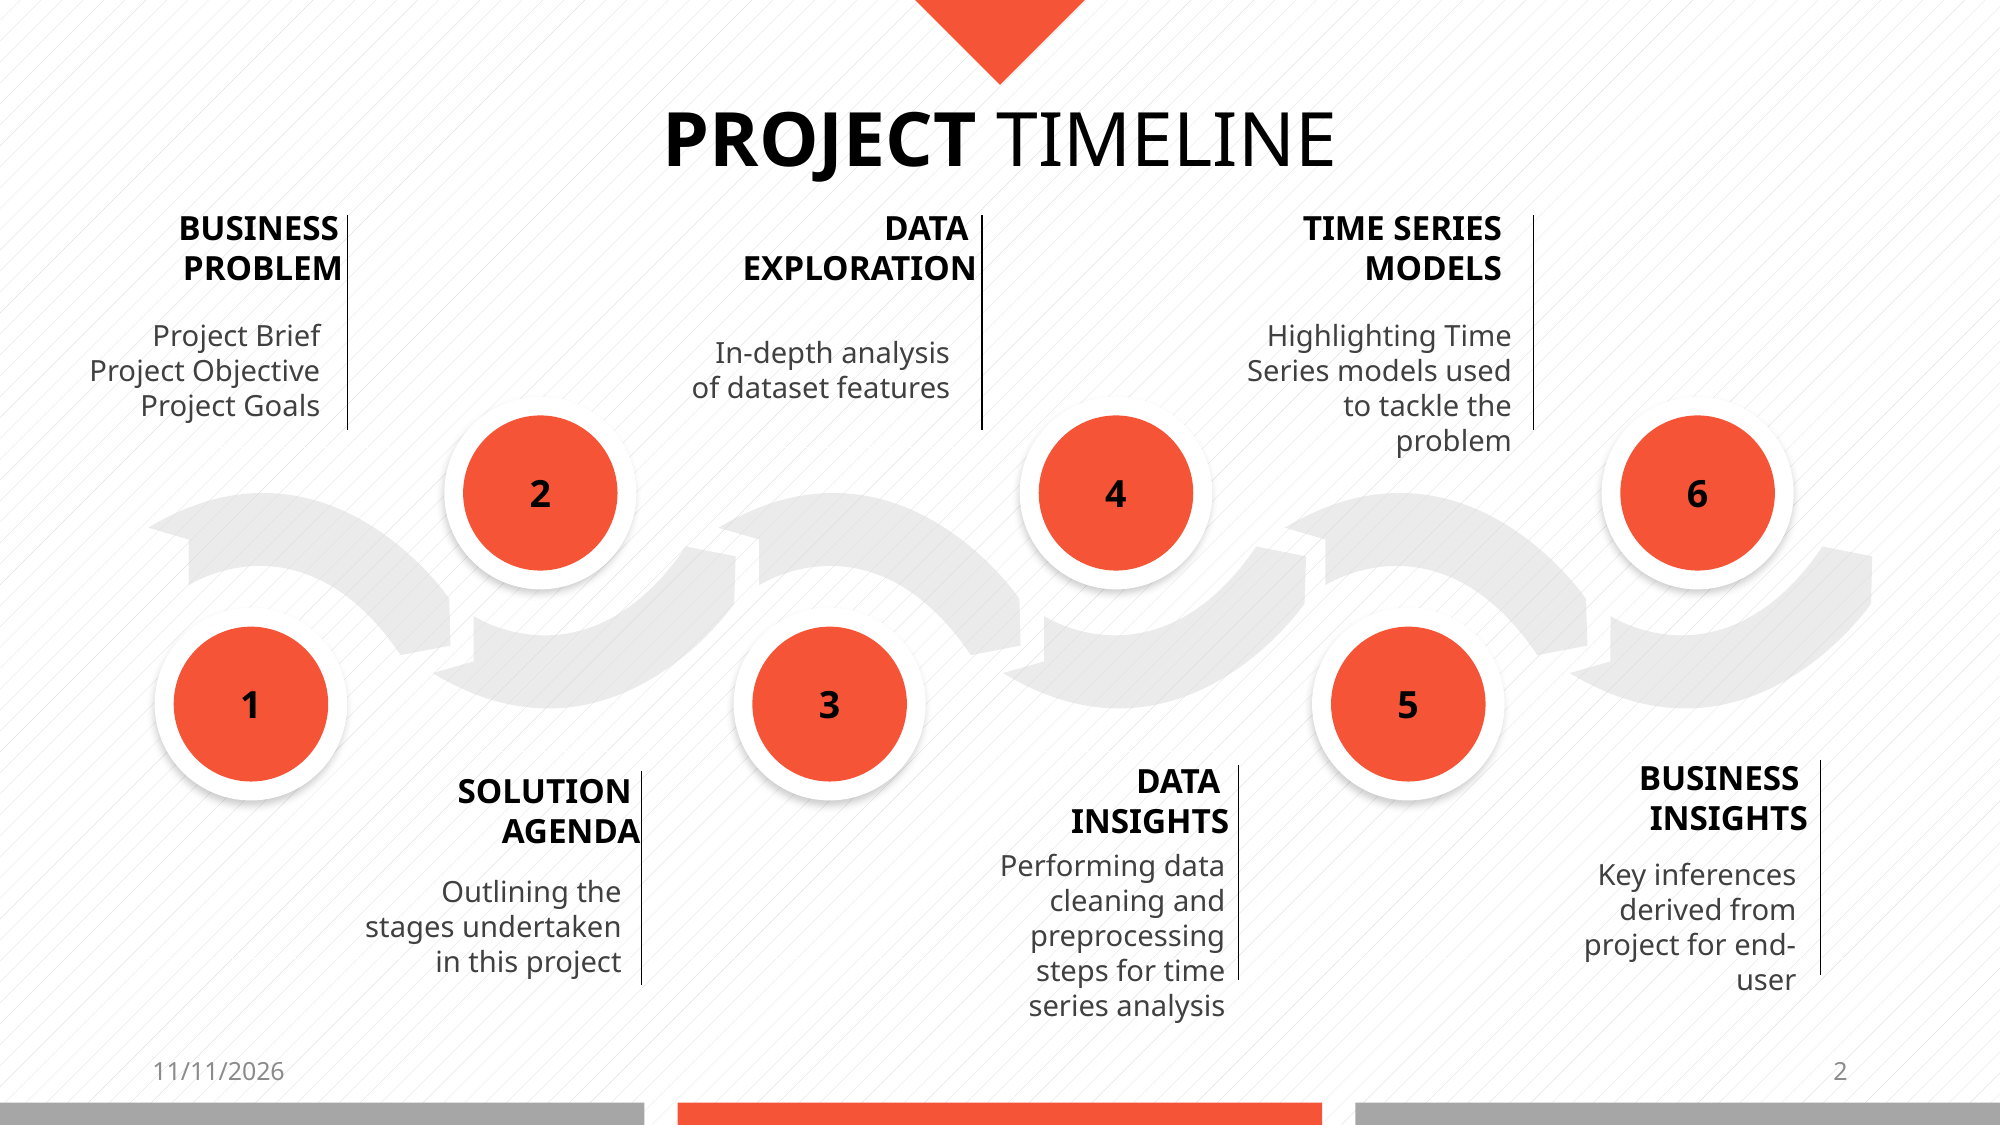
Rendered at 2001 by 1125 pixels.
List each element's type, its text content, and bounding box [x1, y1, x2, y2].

text_box Outlining the stages undertaken in this project [352, 959, 622, 979]
text_box Performing data cleaning and preprocessing steps for time series analysis [956, 847, 1226, 958]
text_box 4 [1038, 415, 1194, 571]
text_box 2 [463, 415, 618, 571]
text_box Project Brief Project Objective Project Goals [51, 317, 321, 423]
text_box [718, 492, 1021, 656]
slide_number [137, 1042, 588, 1102]
text_box Outlining the stages undertaken in this project [352, 873, 622, 958]
text_box DATA EXPLORATION [742, 207, 978, 287]
text_box [1312, 607, 1505, 801]
text_box 5 [1331, 626, 1486, 782]
text_box [1284, 492, 1588, 656]
text_box 6 [1620, 415, 1775, 571]
text_box [444, 396, 637, 590]
text_box [1601, 396, 1794, 590]
text_box [1003, 546, 1307, 709]
text_box Highlighting Time Series models used to tackle the problem [1243, 317, 1512, 458]
slide_number 2 [1412, 1042, 1863, 1102]
text_box PROJECT TIMELINE [35, 101, 1965, 184]
text_box [733, 607, 926, 801]
text_box [148, 492, 451, 656]
text_box TIME SERIES MODELS [1302, 207, 1503, 287]
text_box Key inferences derived from project for end-user [1527, 856, 1797, 958]
text_box In-depth analysis of dataset features [681, 334, 951, 405]
text_box 3 [752, 626, 907, 782]
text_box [0, 1102, 2000, 1125]
text_box [1019, 396, 1213, 590]
text_box BUSINESS INSIGHTS [1638, 757, 1809, 838]
text_box BUSINESS PROBLEM [178, 207, 348, 287]
text_box [432, 546, 736, 709]
text_box Key inferences derived from project for end-user [1527, 959, 1797, 997]
text_box SOLUTION AGENDA [457, 770, 641, 851]
text_box [913, 0, 1087, 87]
text_box Performing data cleaning and preprocessing steps for time series analysis [956, 959, 1226, 1022]
text_box [1569, 546, 1873, 709]
text_box DATA INSIGHTS [1070, 760, 1230, 840]
text_box [154, 607, 348, 801]
text_box 1 [173, 626, 329, 782]
